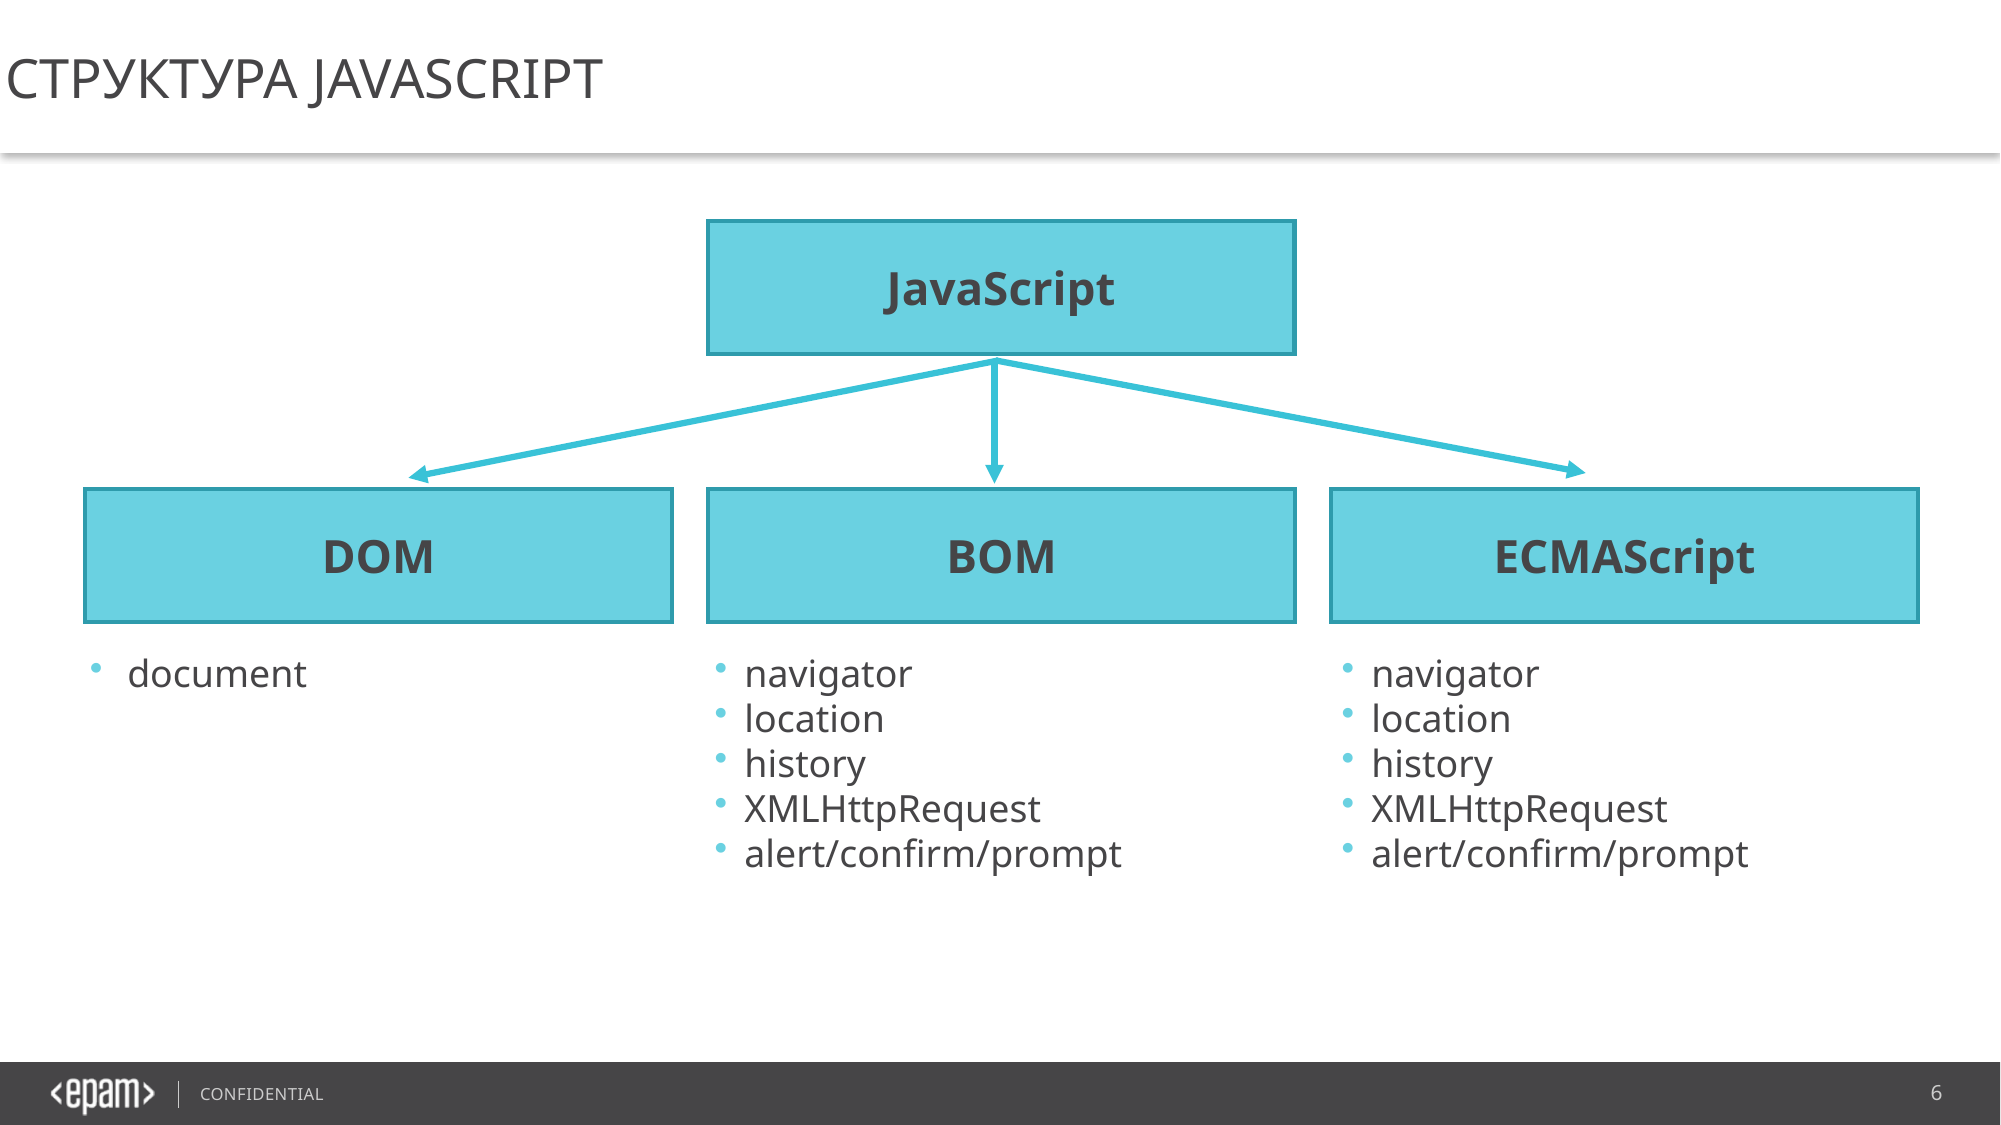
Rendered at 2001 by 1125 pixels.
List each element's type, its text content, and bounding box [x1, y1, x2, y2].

text_box navigator location history XMLHttpRequest alert/confirm/prompt [1334, 642, 1757, 883]
list Структура JavaScript [0, 0, 2000, 154]
slide_number 6 [1921, 1071, 1951, 1111]
text_box BOM [708, 488, 1295, 623]
text_box [988, 359, 1001, 484]
text_box document [82, 642, 315, 703]
picture [50, 1078, 155, 1116]
text_box [408, 361, 994, 482]
text_box ECMAScript [1331, 488, 1918, 623]
text_box navigator location history XMLHttpRequest alert/confirm/prompt [707, 642, 1130, 883]
text_box [995, 360, 1586, 477]
text_box DOM [85, 488, 672, 623]
text_box JavaScript [707, 220, 1295, 355]
